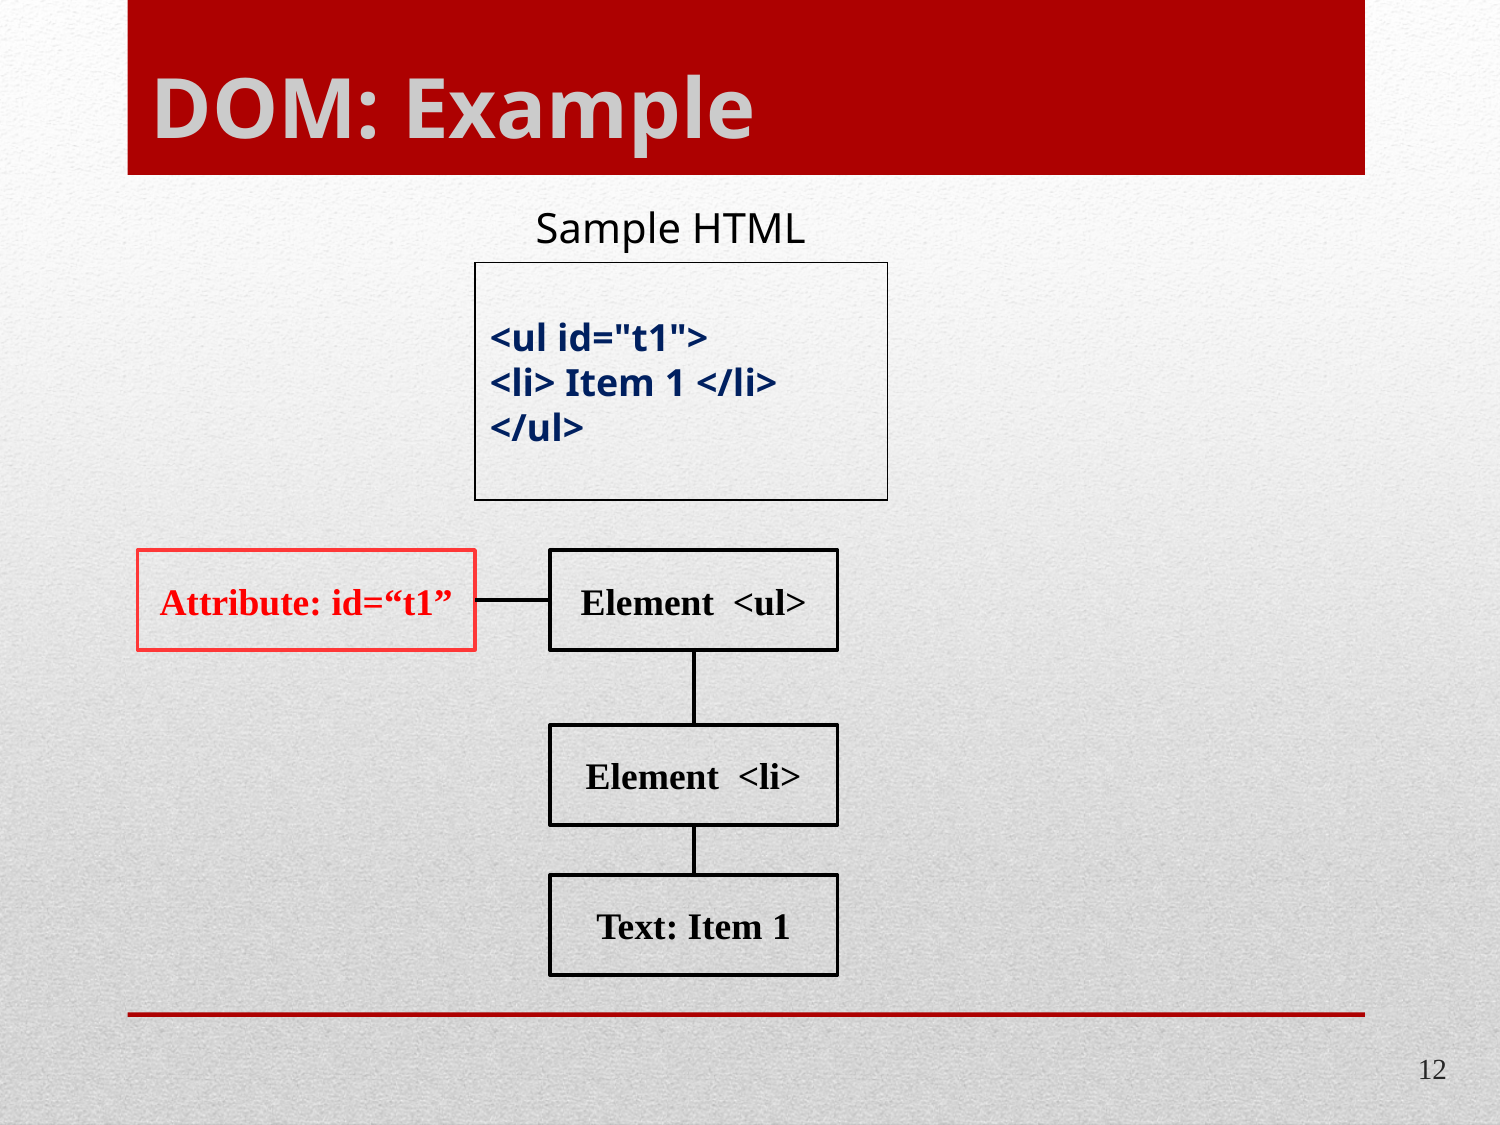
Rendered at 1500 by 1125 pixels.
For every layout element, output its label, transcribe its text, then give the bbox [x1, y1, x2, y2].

slide_number 12 [1337, 1037, 1463, 1098]
title DOM: Example [135, 0, 1248, 163]
text_box Attribute: id=“t1” [136, 548, 477, 652]
text_box Text: Item 1 [548, 873, 839, 977]
text_box <ul id="t1"> <li> Item 1 </li> </ul> [474, 262, 888, 500]
text_box Element <ul> [548, 548, 839, 652]
text_box Element <li> [548, 723, 839, 827]
text_box Sample HTML [520, 199, 888, 260]
